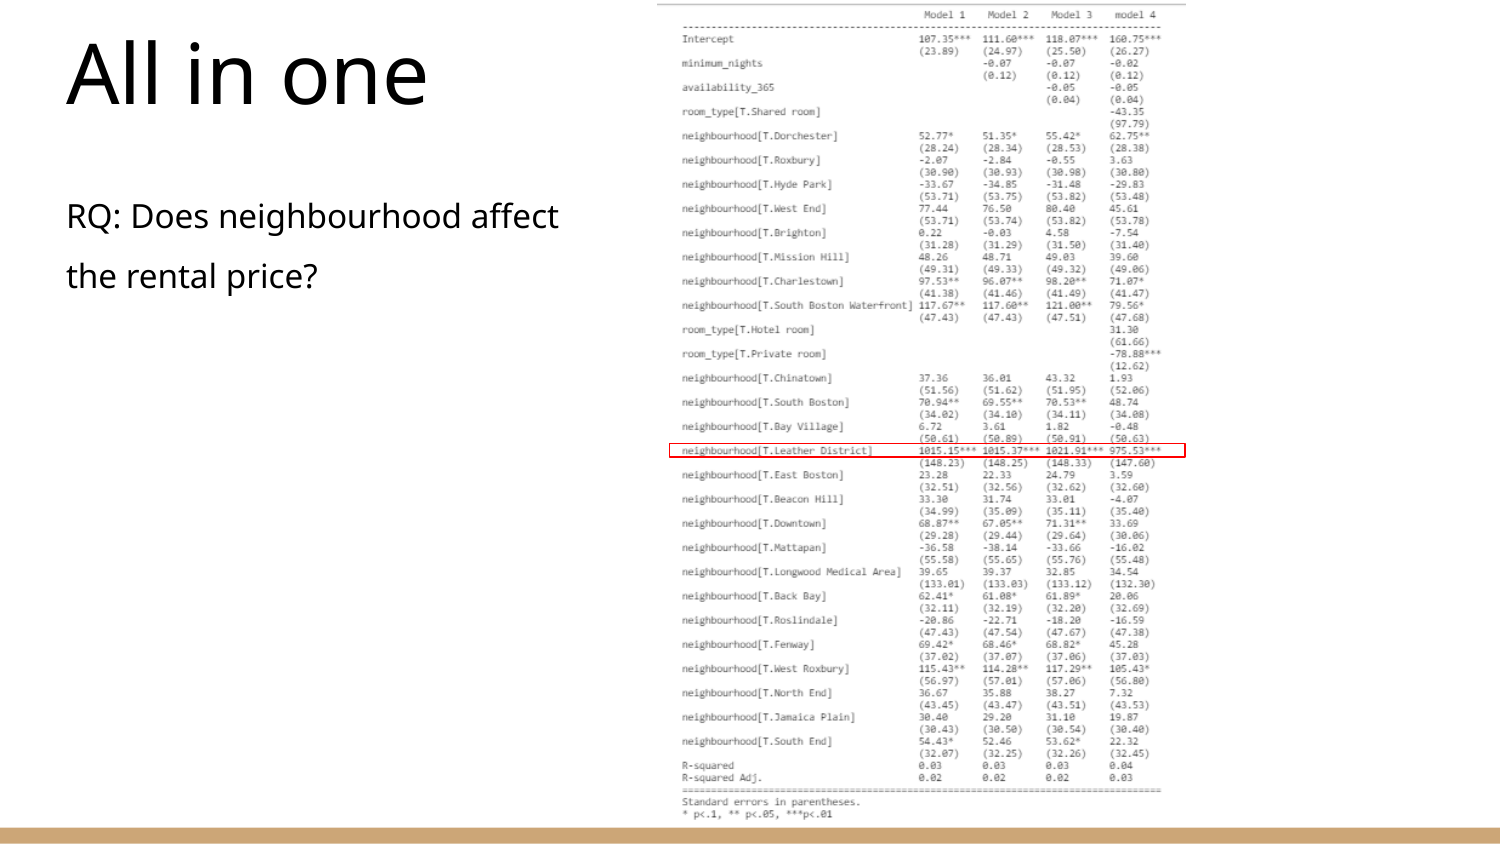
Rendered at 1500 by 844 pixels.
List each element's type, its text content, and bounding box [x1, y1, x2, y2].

picture [657, 0, 1186, 827]
text_box RQ: Does neighbourhood affect the rental price? [51, 160, 620, 311]
title All in one [51, 0, 448, 137]
